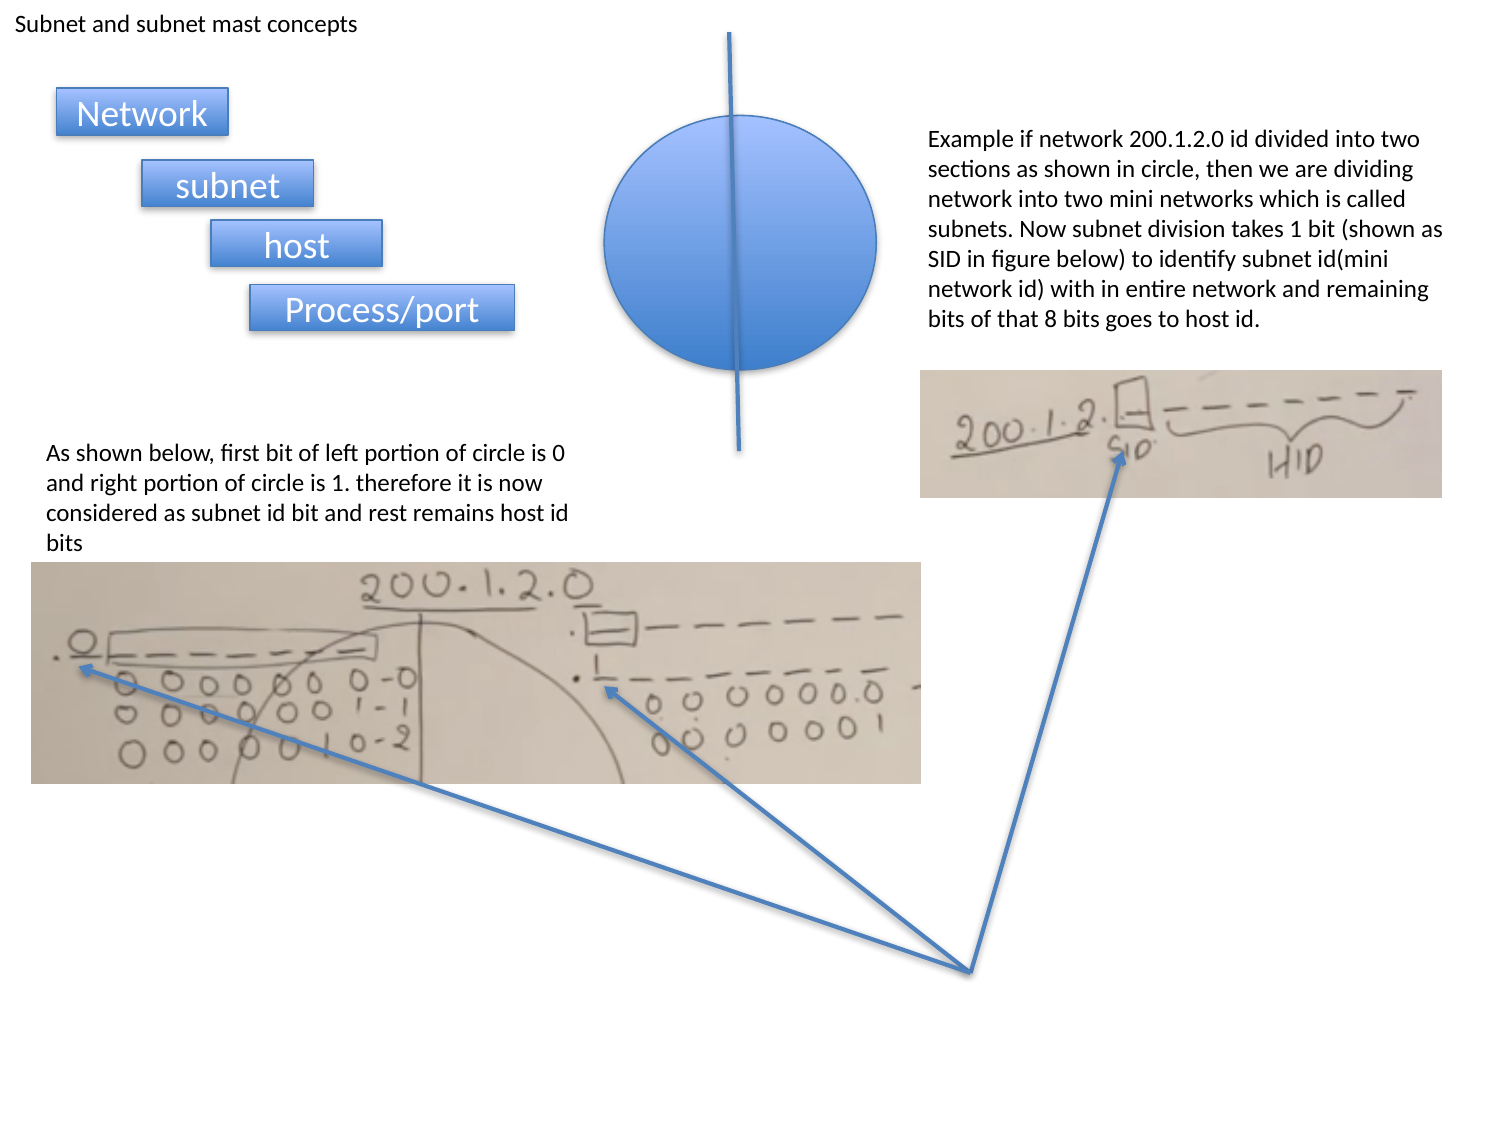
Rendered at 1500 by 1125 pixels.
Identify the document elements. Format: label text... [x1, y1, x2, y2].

text_box Network [56, 87, 229, 136]
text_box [728, 31, 740, 452]
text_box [78, 666, 971, 974]
picture [920, 370, 1442, 498]
text_box subnet [141, 159, 314, 207]
text_box Example if network 200.1.2.0 id divided into two sections as shown in circle, then we are dividing network into two mini networks which is called subnets. Now subnet division takes 1 bit (shown as SID in figure below) to identify subnet id(mini network id) with in entire network and remaining bits of that 8 bits goes to host id. [913, 115, 1468, 340]
text_box As shown below, first bit of left portion of circle is 0 and right portion of circle is 1. therefore it is now considered as subnet id bit and rest remains host id bits [31, 429, 586, 561]
text_box Process/port [249, 284, 515, 331]
text_box [603, 115, 723, 370]
picture [31, 562, 922, 784]
text_box [744, 114, 878, 371]
text_box host [210, 219, 383, 267]
text_box Subnet and subnet mast concepts [0, 0, 1468, 45]
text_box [970, 450, 1123, 974]
